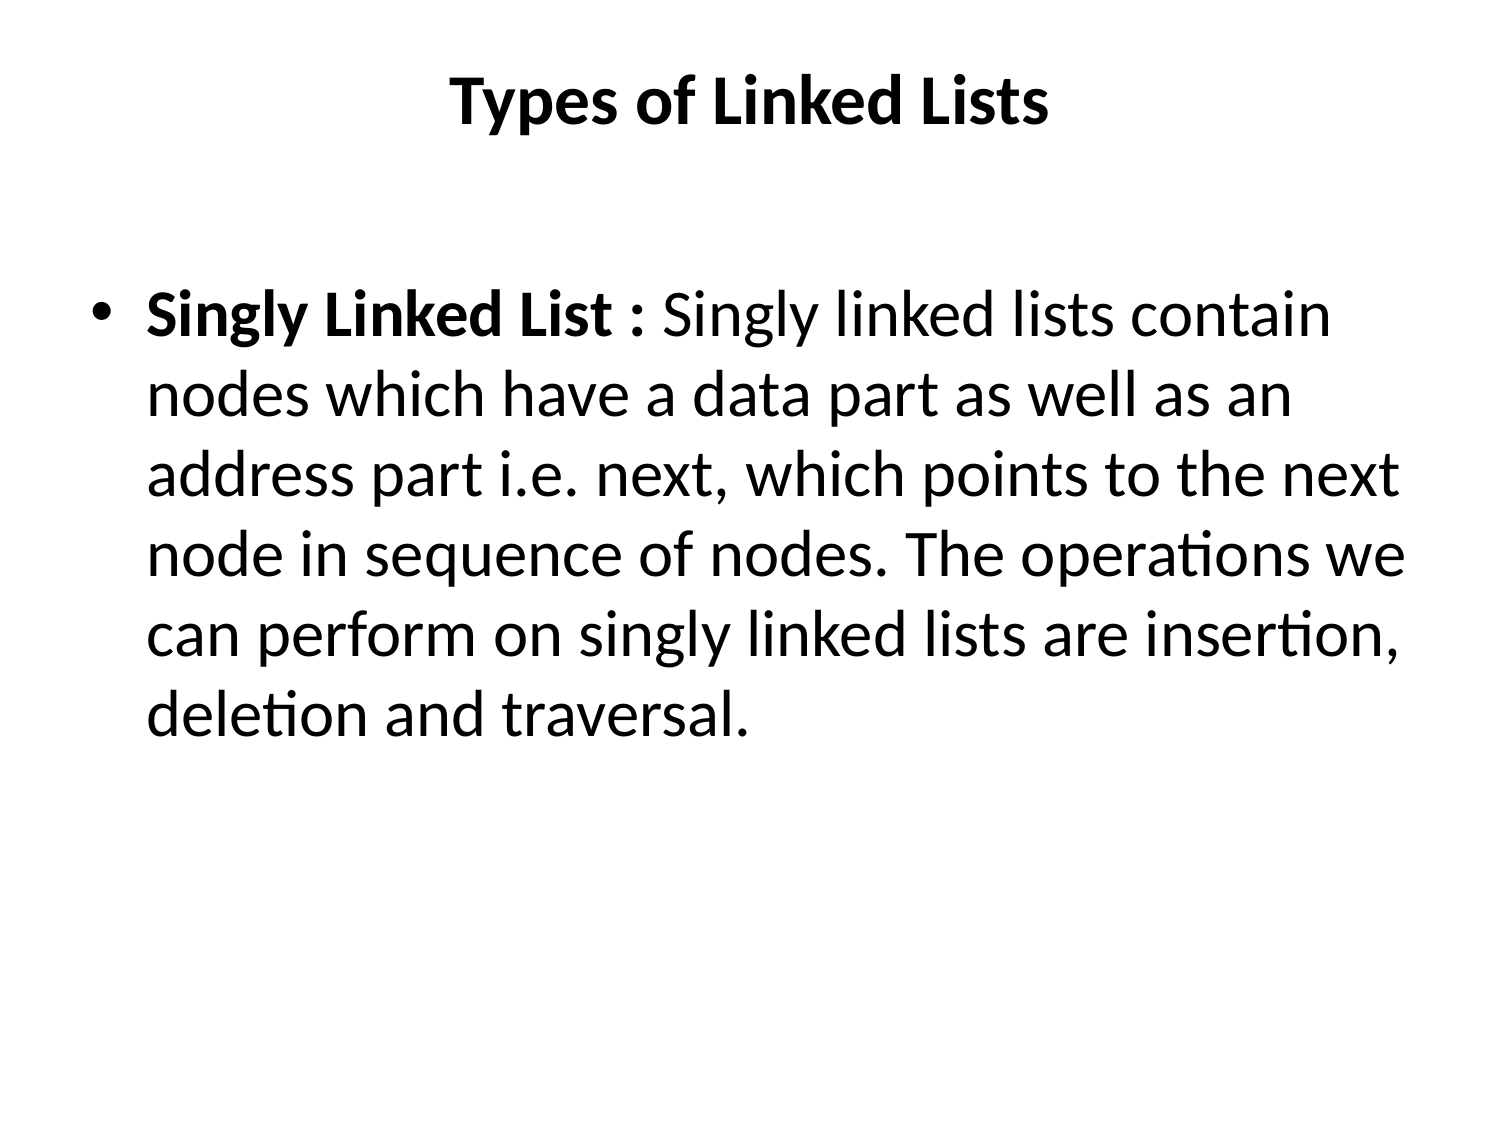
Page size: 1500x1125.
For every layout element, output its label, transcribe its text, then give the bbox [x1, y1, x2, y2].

title Types of Linked Lists [75, 45, 1425, 233]
list Singly Linked List : Singly linked lists contain nodes which have a data part as well as an address part i.e. next, which points to the next node in sequence of nodes. The operations we can perform on singly linked lists are insertion, deletion and traversal. [75, 262, 1425, 1005]
